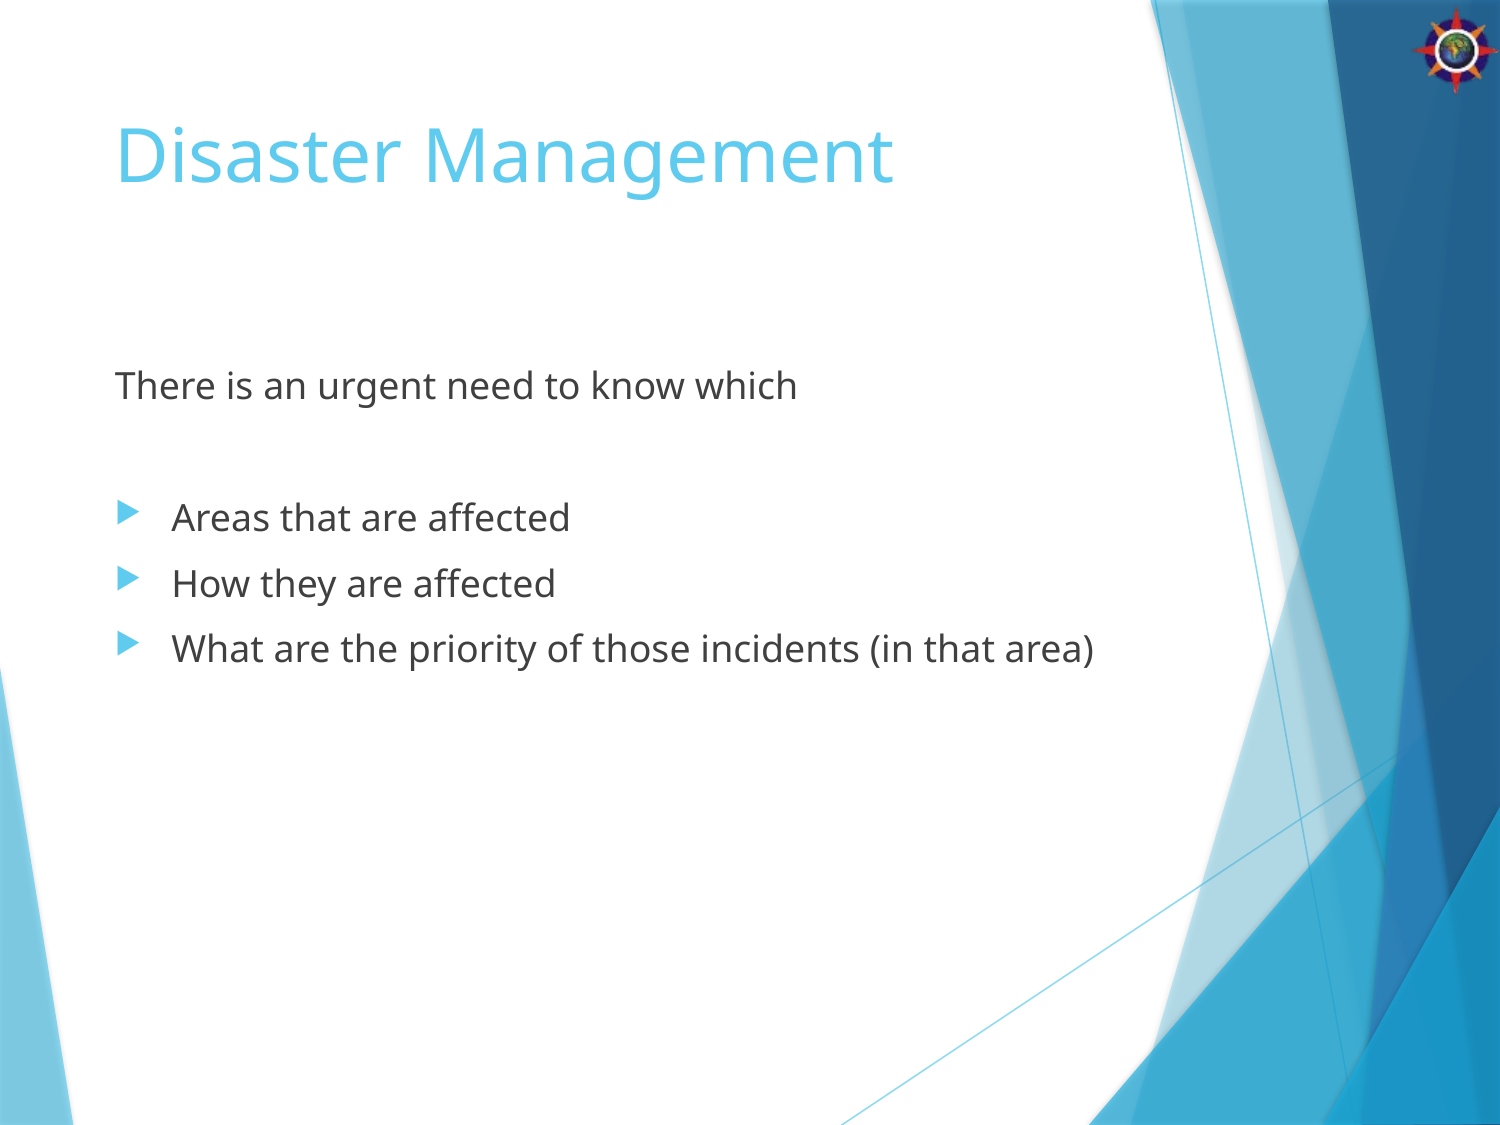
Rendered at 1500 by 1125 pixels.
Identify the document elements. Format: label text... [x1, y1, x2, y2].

title Disaster Management [99, 99, 1142, 317]
list There is an urgent need to know which Areas that are affected How they are affected What are the priority of those incidents (in that area) [99, 354, 1142, 992]
picture [1376, 0, 1500, 188]
